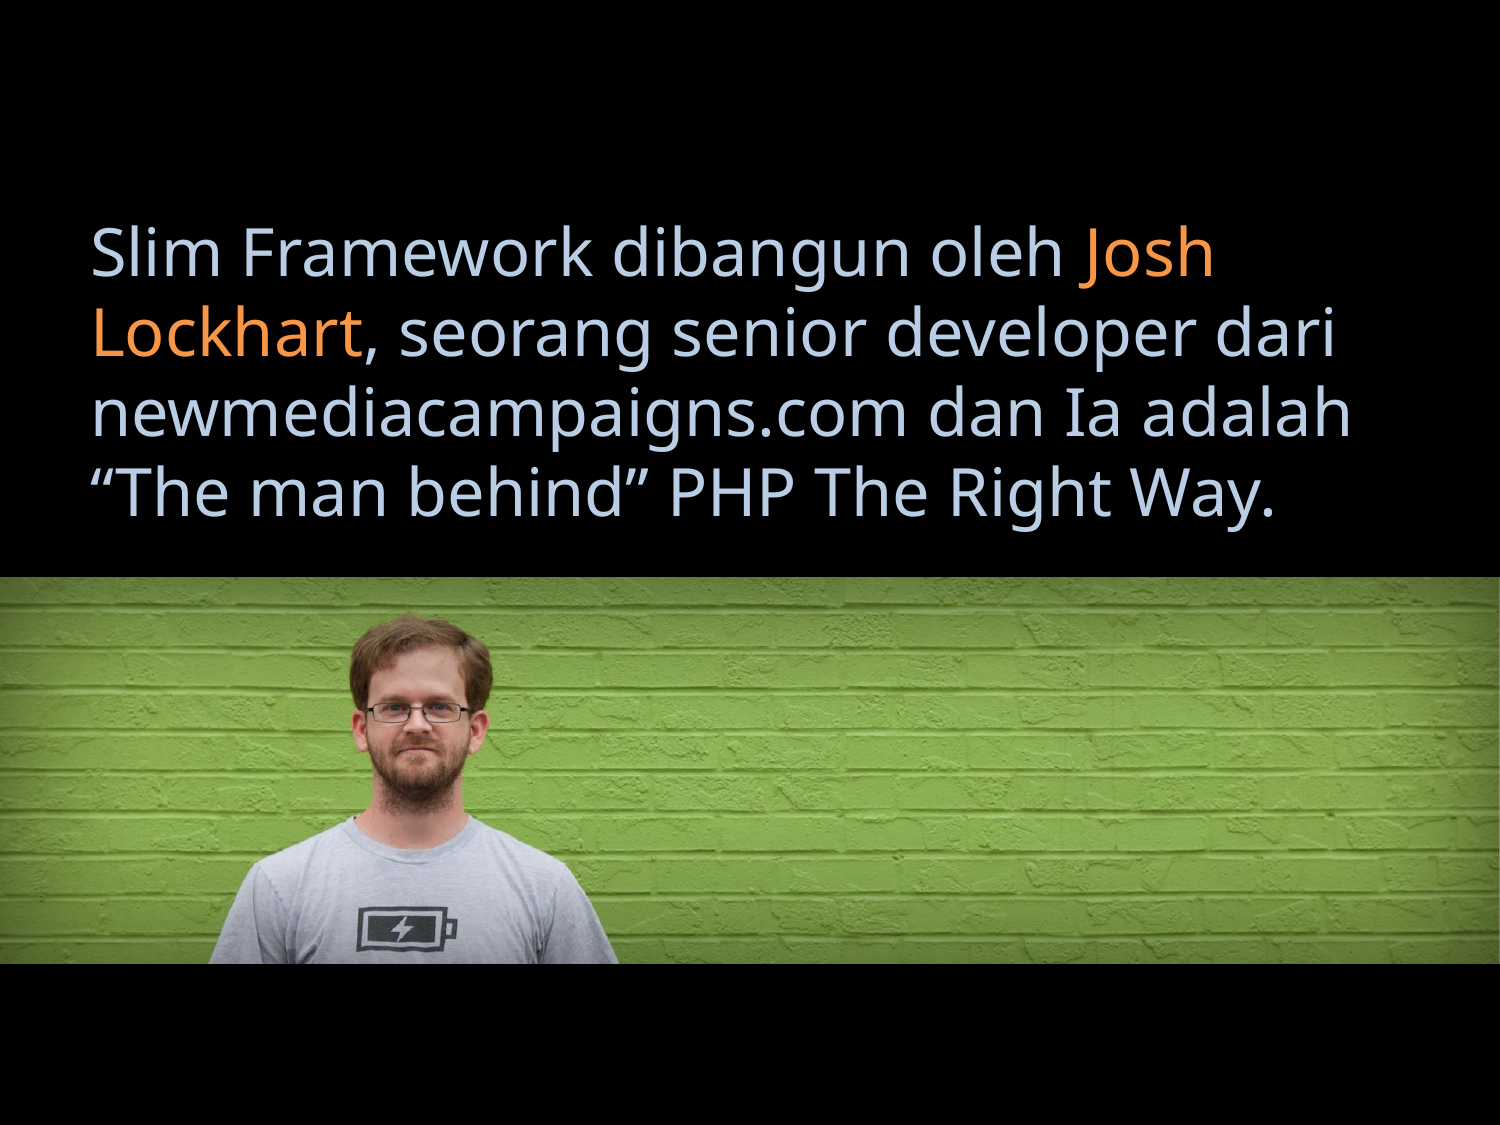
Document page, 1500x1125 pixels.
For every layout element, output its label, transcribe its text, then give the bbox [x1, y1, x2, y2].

list Slim Framework dibangun oleh Josh Lockhart, seorang senior developer dari newmediacampaigns.com dan Ia adalah “The man behind” PHP The Right Way. [75, 201, 1425, 548]
picture [0, 577, 1500, 964]
